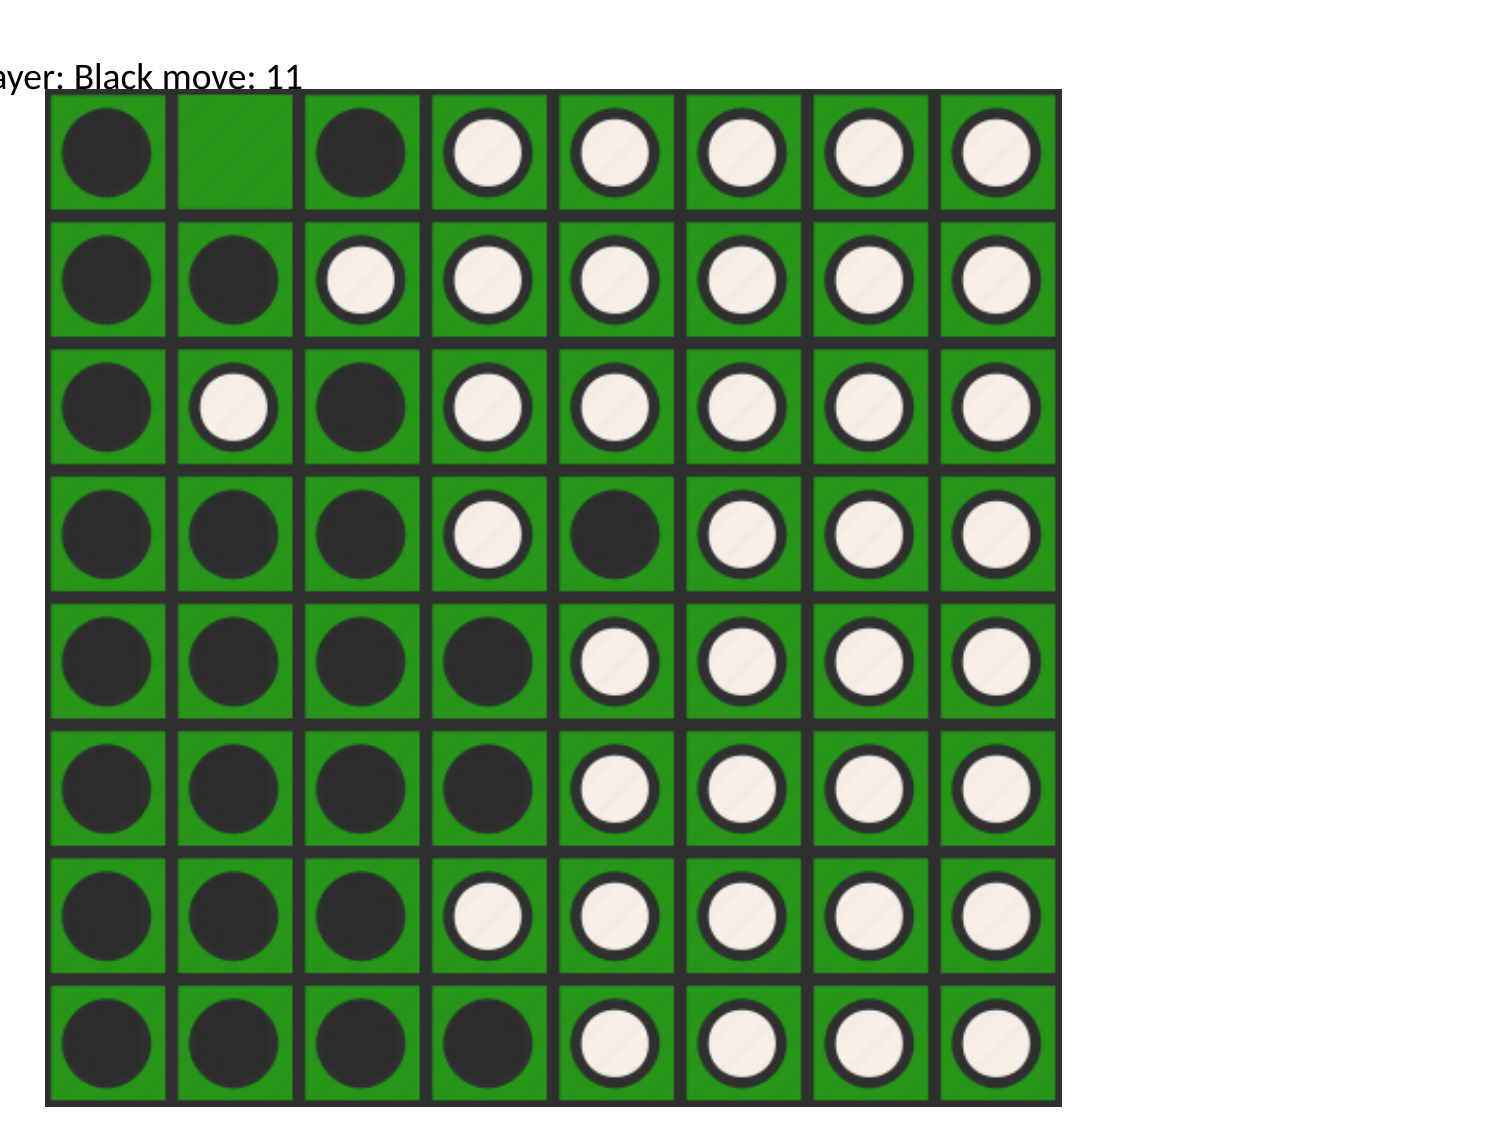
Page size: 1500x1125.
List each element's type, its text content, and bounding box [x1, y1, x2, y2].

text_box turn: 59 player: Black move: 11 [0, 44, 319, 105]
picture [44, 89, 1062, 1107]
